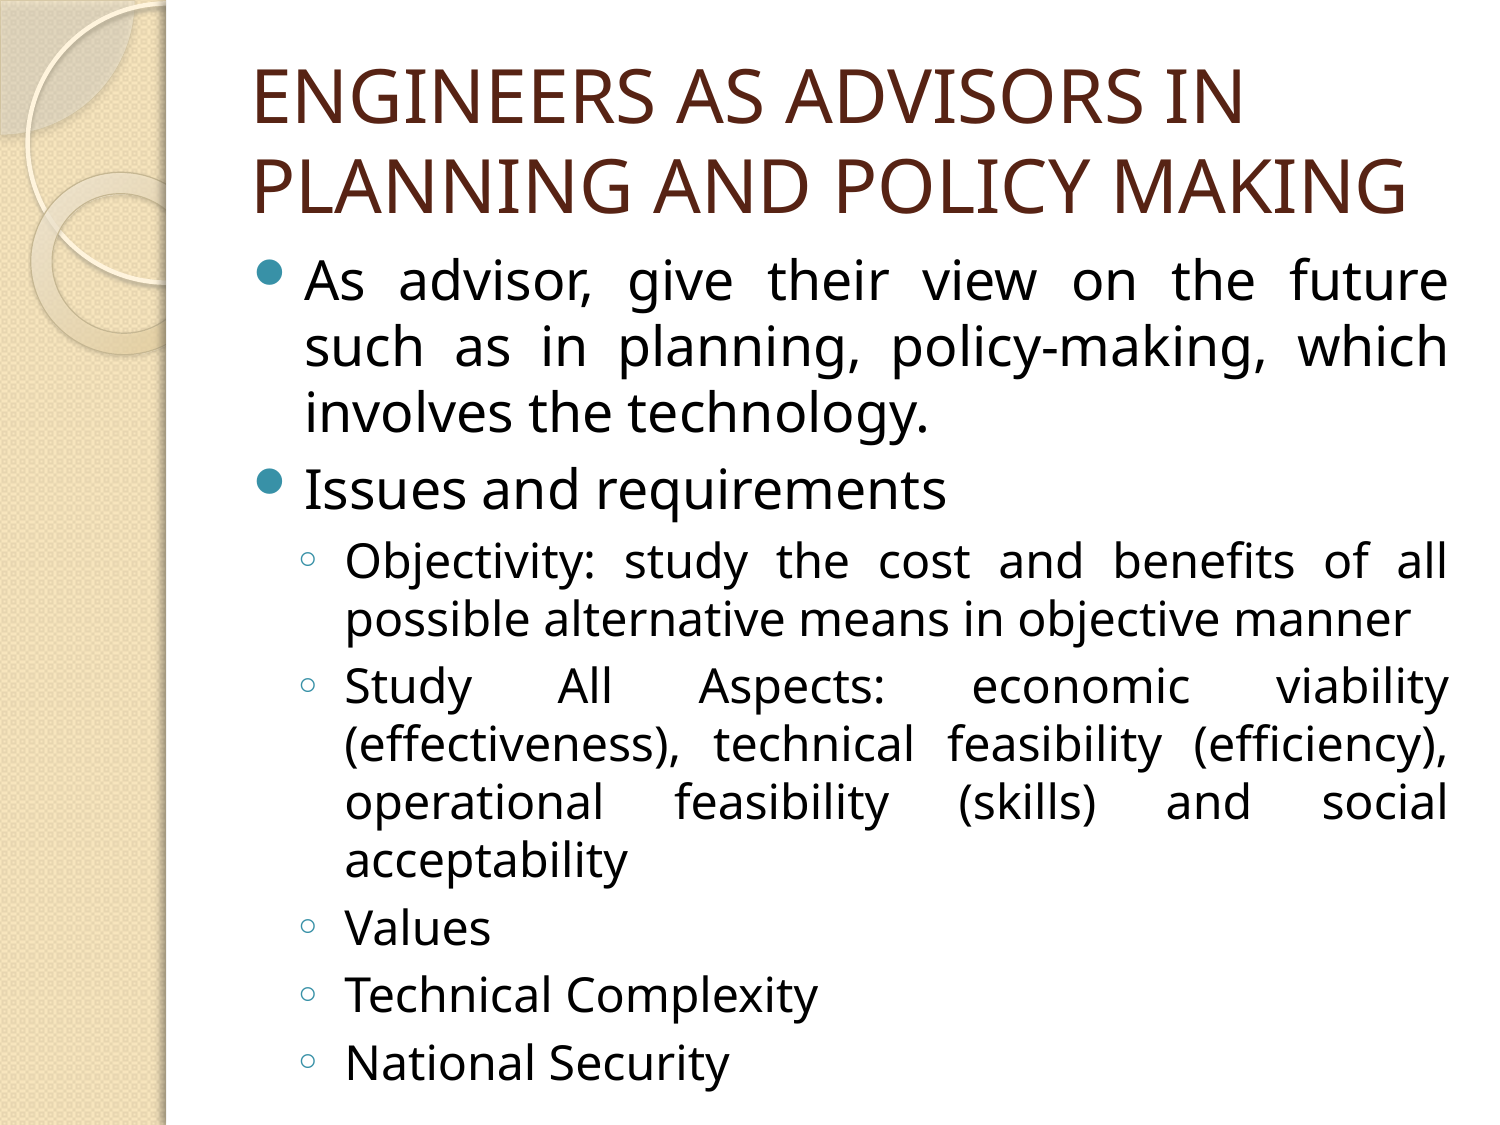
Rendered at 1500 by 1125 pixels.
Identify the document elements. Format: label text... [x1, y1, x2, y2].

list As advisor, give their view on the future such as in planning, policy-making, which involves the technology. Issues and requirements Objectivity: study the cost and benefits of all possible alternative means in objective manner Study All Aspects: economic viability (effectiveness), technical feasibility (efficiency), operational feasibility (skills) and social acceptability Values Technical Complexity National Security [235, 237, 1466, 1100]
title ENGINEERS AS ADVISORS IN PLANNING AND POLICY MAKING [235, 45, 1466, 233]
